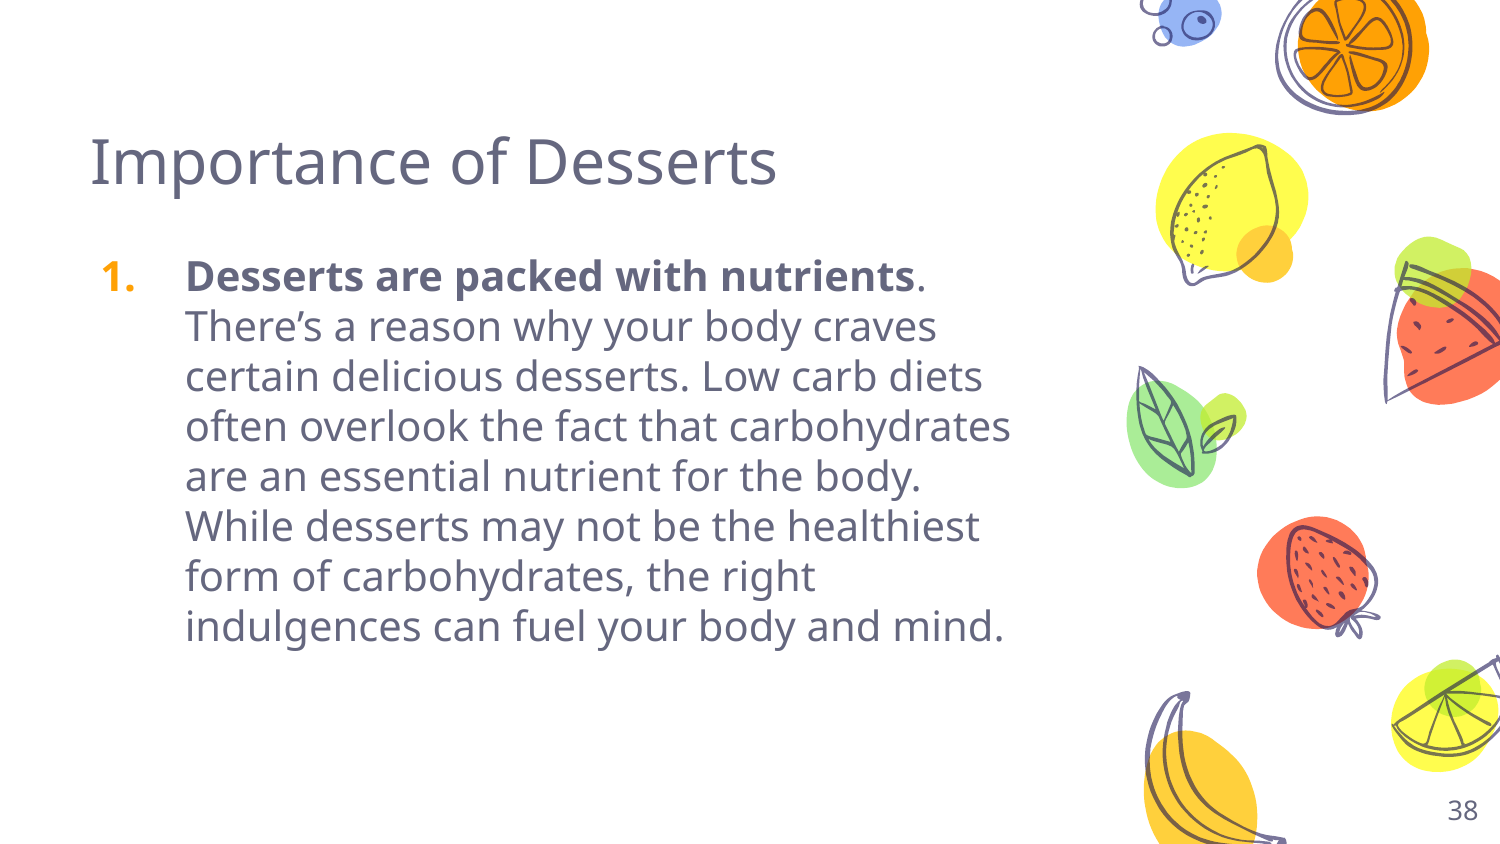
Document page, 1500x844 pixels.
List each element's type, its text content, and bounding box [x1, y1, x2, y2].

slide_number 38 [1403, 779, 1494, 844]
title Importance of Desserts [75, 71, 1057, 212]
list Desserts are packed with nutrients. There’s a reason why your body craves certain delicious desserts. Low carb diets often overlook the fact that carbohydrates are an essential nutrient for the body. While desserts may not be the healthiest form of carbohydrates, the right indulgences can fuel your body and mind. [75, 234, 1057, 755]
